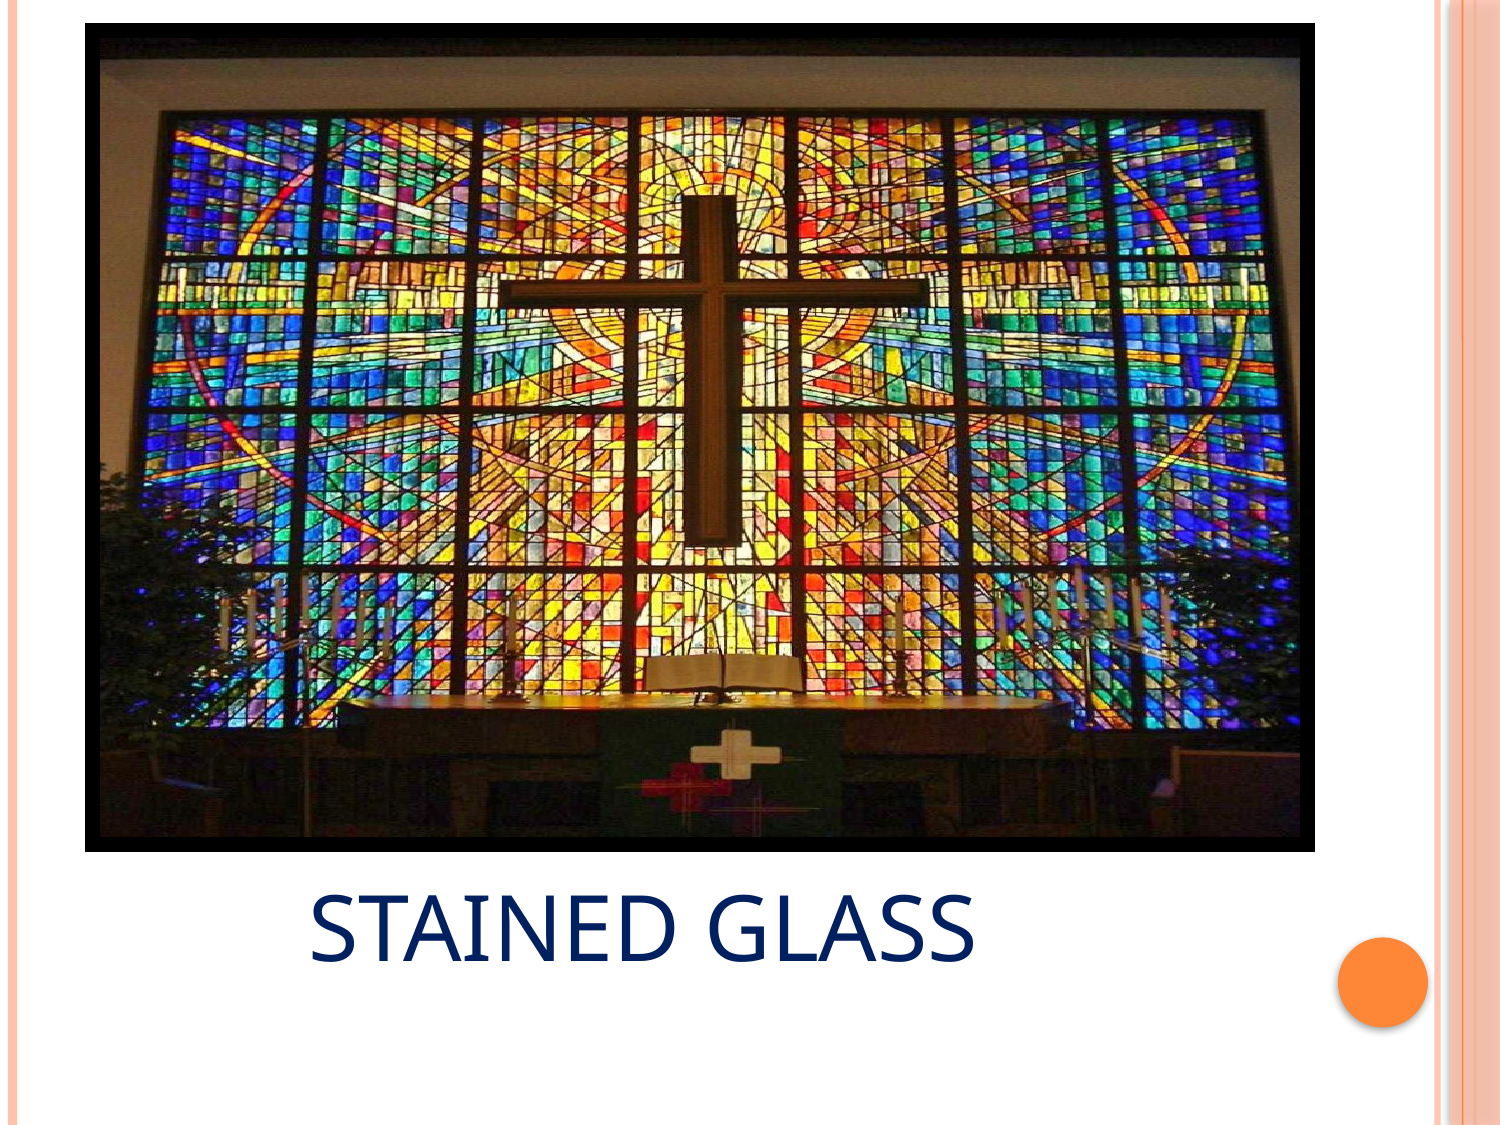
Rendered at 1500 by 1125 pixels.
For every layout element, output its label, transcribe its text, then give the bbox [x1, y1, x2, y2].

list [99, 36, 1301, 838]
text_box STAINED GLASS [199, 862, 1088, 988]
